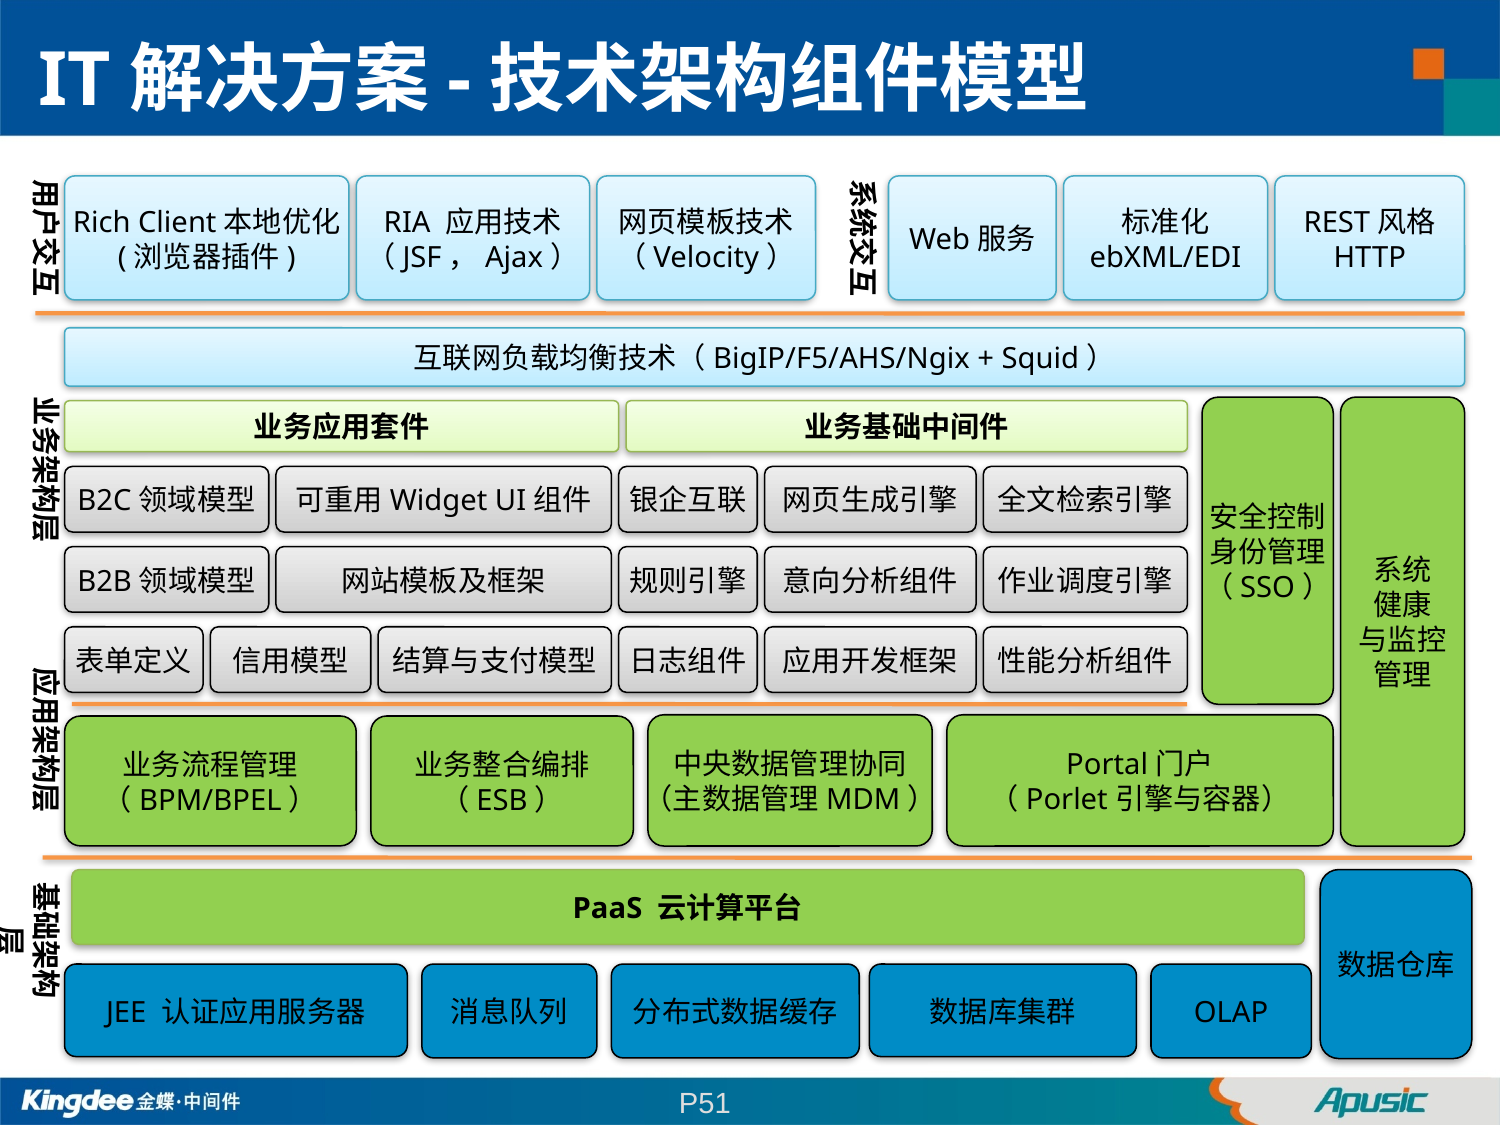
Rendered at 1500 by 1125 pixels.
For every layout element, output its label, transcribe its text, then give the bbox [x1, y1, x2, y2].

text_box JEE 认证应用服务器 [63, 963, 409, 1058]
text_box 业务基础中间件 [625, 399, 1189, 453]
text_box 应用开发框架 [763, 625, 977, 694]
text_box 网站模板及框架 [275, 545, 613, 613]
text_box PaaS 云计算平台 [72, 868, 1305, 946]
text_box 业务应用套件 [63, 399, 620, 453]
text_box 银企互联 [617, 465, 759, 533]
text_box OLAP [1150, 963, 1313, 1059]
text_box 业务流程管理 （BPM/BPEL） [63, 715, 358, 847]
text_box 规则引擎 [617, 545, 759, 613]
text_box 结算与支付模型 [377, 625, 613, 694]
text_box 标准化 ebXML/EDI [1062, 175, 1269, 301]
text_box 中央数据管理协同 （主数据管理MDM） [647, 713, 934, 847]
text_box 数据库集群 [868, 963, 1138, 1058]
text_box 消息队列 [421, 963, 598, 1059]
text_box 性能分析组件 [982, 625, 1189, 694]
text_box 业务整合编排 （ESB） [370, 715, 635, 847]
text_box 意向分析组件 [763, 545, 977, 613]
text_box 信用模型 [209, 625, 372, 694]
text_box Portal门户 （Porlet引擎与容器） [946, 713, 1335, 847]
text_box 可重用Widget UI组件 [275, 465, 613, 533]
text_box 网页生成引擎 [763, 465, 977, 533]
text_box 系统 健康 与监控 管理 [1339, 396, 1466, 847]
text_box 业务架构层 [6, 315, 72, 627]
picture [0, 0, 1500, 1125]
text_box 互联网负载均衡技术（BigIP/F5/AHS/Ngix + Squid） [63, 326, 1466, 387]
text_box 分布式数据缓存 [610, 963, 861, 1059]
text_box 全文检索引擎 [982, 465, 1189, 533]
text_box 安全控制 身份管理 （SSO） [1201, 396, 1335, 706]
text_box REST风格 HTTP [1274, 175, 1466, 301]
text_box 表单定义 [63, 625, 204, 694]
text_box RIA 应用技术 （JSF，Ajax） [355, 175, 591, 301]
text_box B2C领域模型 [63, 465, 270, 533]
text_box 日志组件 [617, 625, 759, 694]
text_box Web服务 [889, 175, 1057, 301]
text_box 作业调度引擎 [982, 545, 1189, 613]
text_box 系统交互 [822, 161, 889, 311]
text_box 数据仓库 [1319, 868, 1473, 1060]
text_box Rich Client本地优化 (浏览器插件) [72, 175, 350, 301]
text_box 基础架构层 [6, 856, 72, 1025]
text_box 应用架构层 [6, 638, 72, 843]
list IT解决方案-技术架构组件模型 [23, 23, 1325, 129]
text_box 用户交互 [6, 161, 72, 315]
text_box B2B领域模型 [63, 545, 270, 613]
text_box 网页模板技术 （Velocity） [596, 175, 817, 301]
